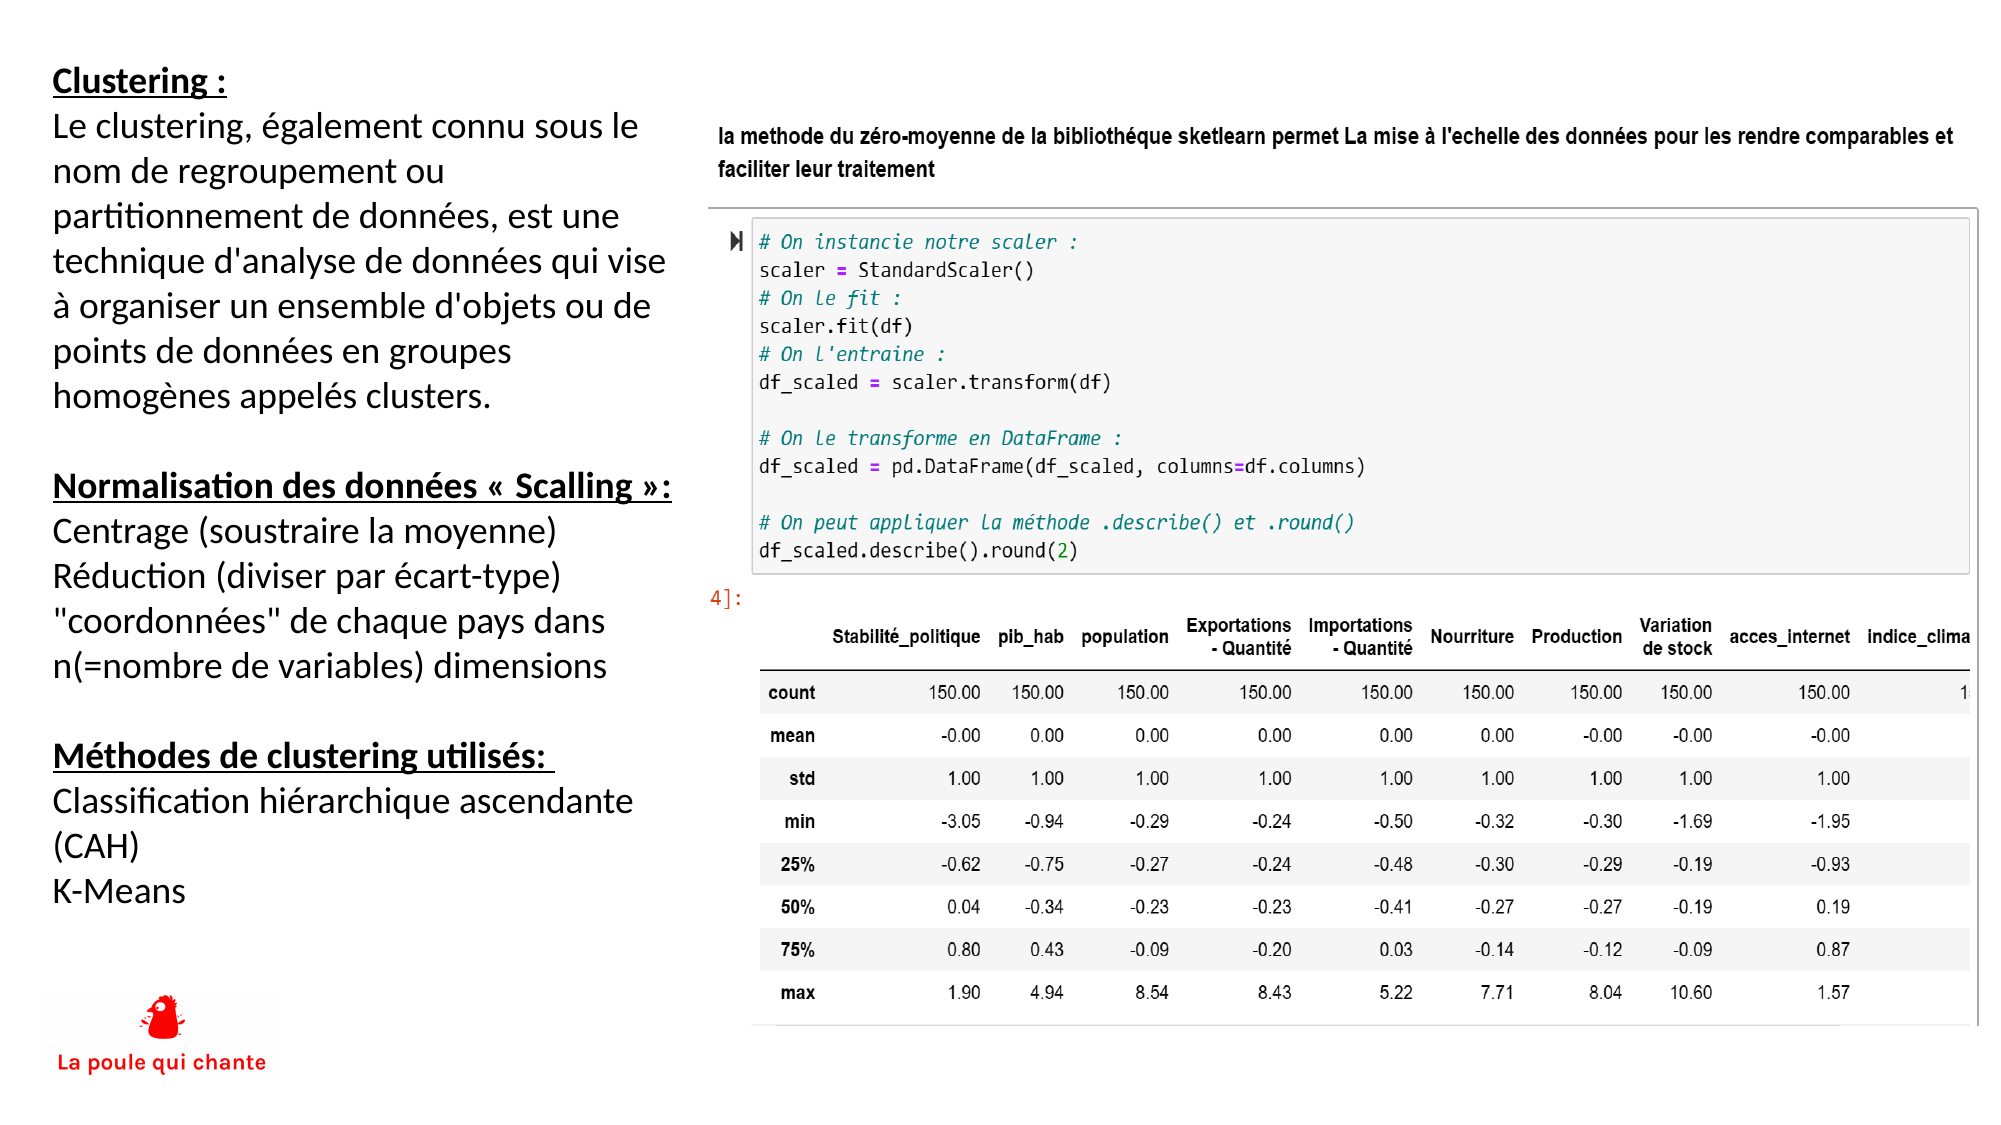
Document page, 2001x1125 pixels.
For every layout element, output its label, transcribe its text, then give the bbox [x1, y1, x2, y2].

picture [37, 992, 278, 1077]
picture [708, 112, 1987, 1026]
text_box Clustering : Le clustering, également connu sous le nom de regroupement ou partitionnement de données, est une technique d'analyse de données qui vise à organiser un ensemble d'objets ou de points de données en groupes homogènes appelés clusters. Normalisation des données « Scalling »: Centrage (soustraire la moyenne) Réduction (diviser par écart-type) "coordonnées" de chaque pays dans n(=nombre de variables) dimensions Méthodes de clustering utilisés: Classification hiérarchique ascendante (CAH) K-Means [38, 48, 709, 919]
